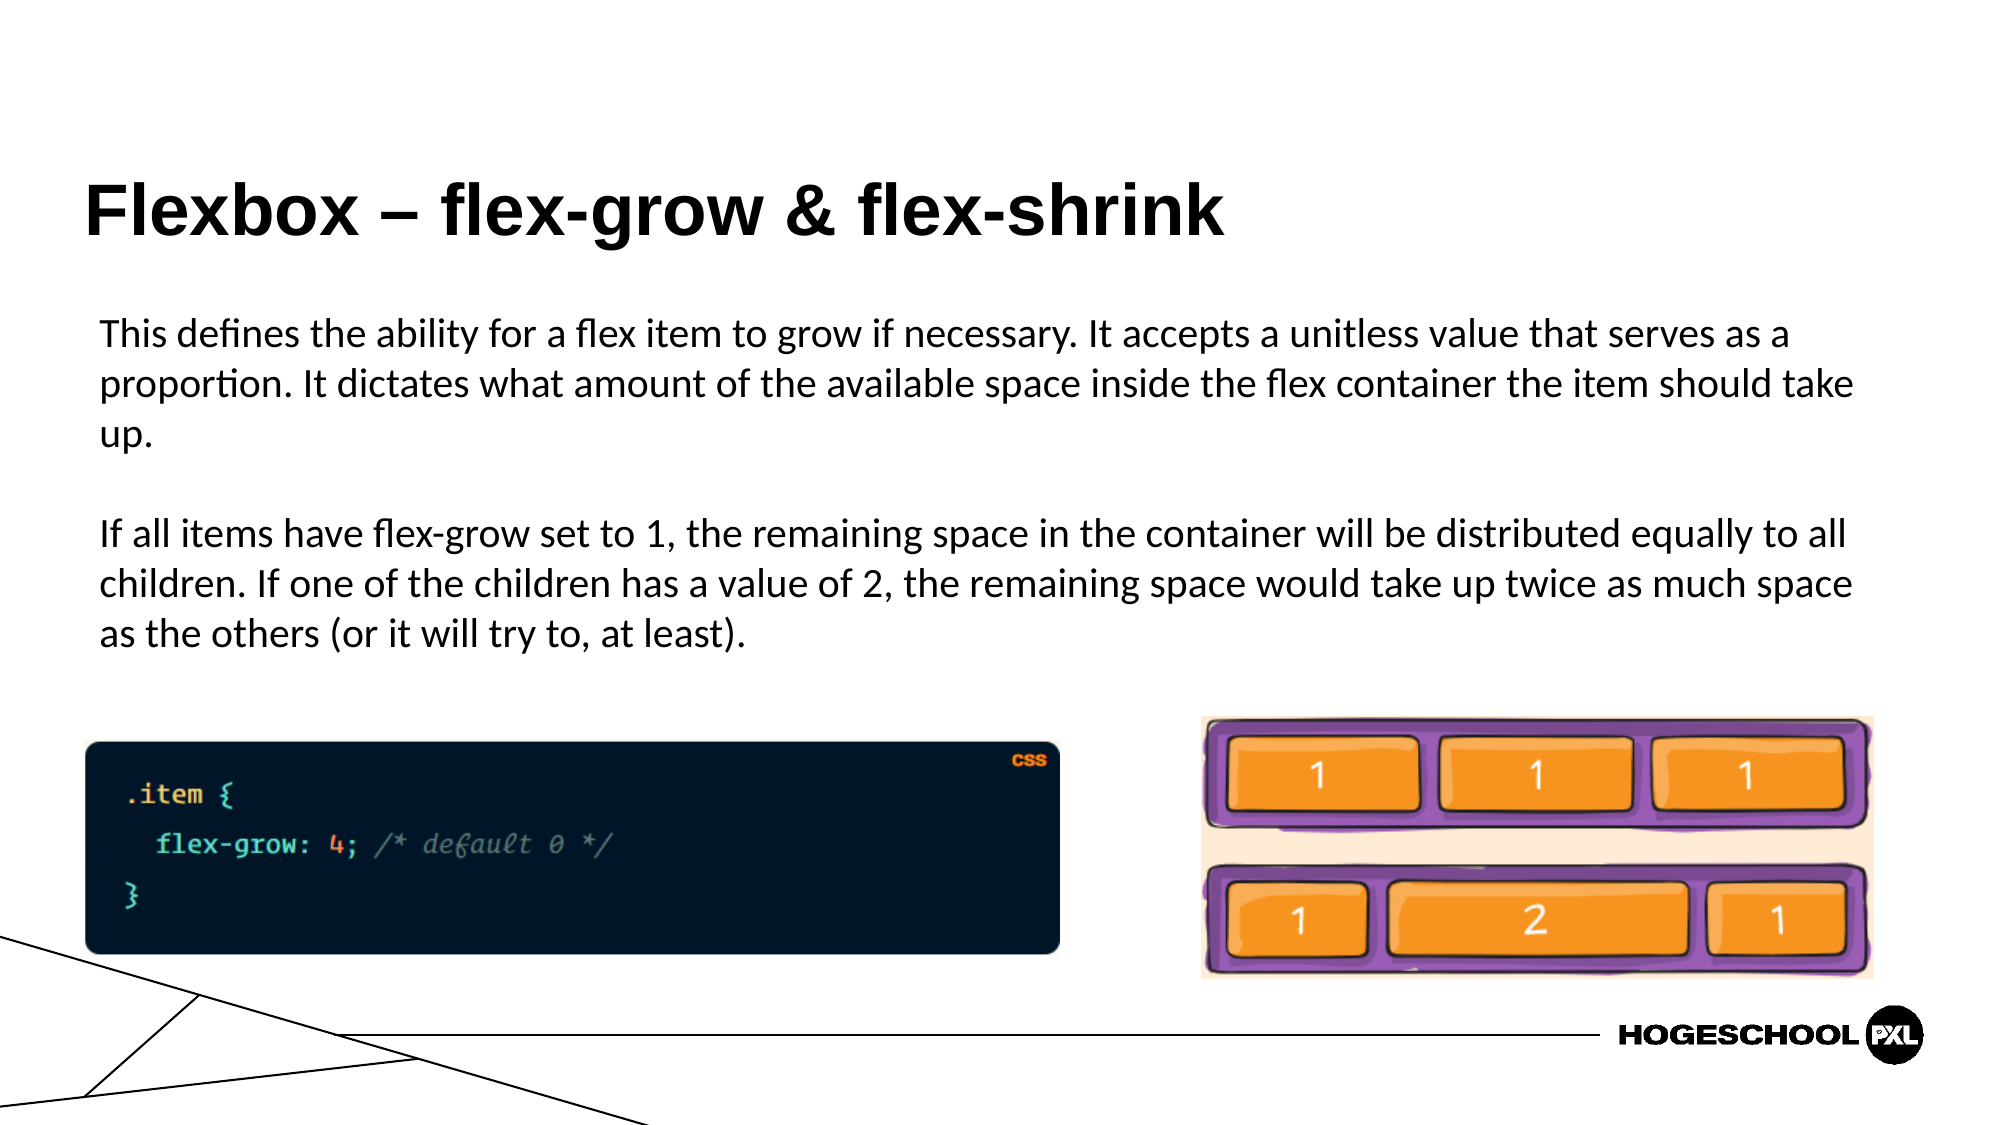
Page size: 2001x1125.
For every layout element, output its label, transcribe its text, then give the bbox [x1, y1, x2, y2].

picture [1613, 999, 1929, 1070]
title Flexbox – flex-grow & flex-shrink [84, 172, 1916, 334]
picture [1201, 716, 1874, 979]
text_box This defines the ability for a flex item to grow if necessary. It accepts a unitless value that serves as a proportion. It dictates what amount of the available space inside the flex container the item should take up. If all items have flex-grow set to 1, the remaining space in the container will be distributed equally to all children. If one of the children has a value of 2, the remaining space would take up twice as much space as the others (or it will try to, at least). [84, 298, 1885, 663]
picture [84, 739, 1060, 957]
